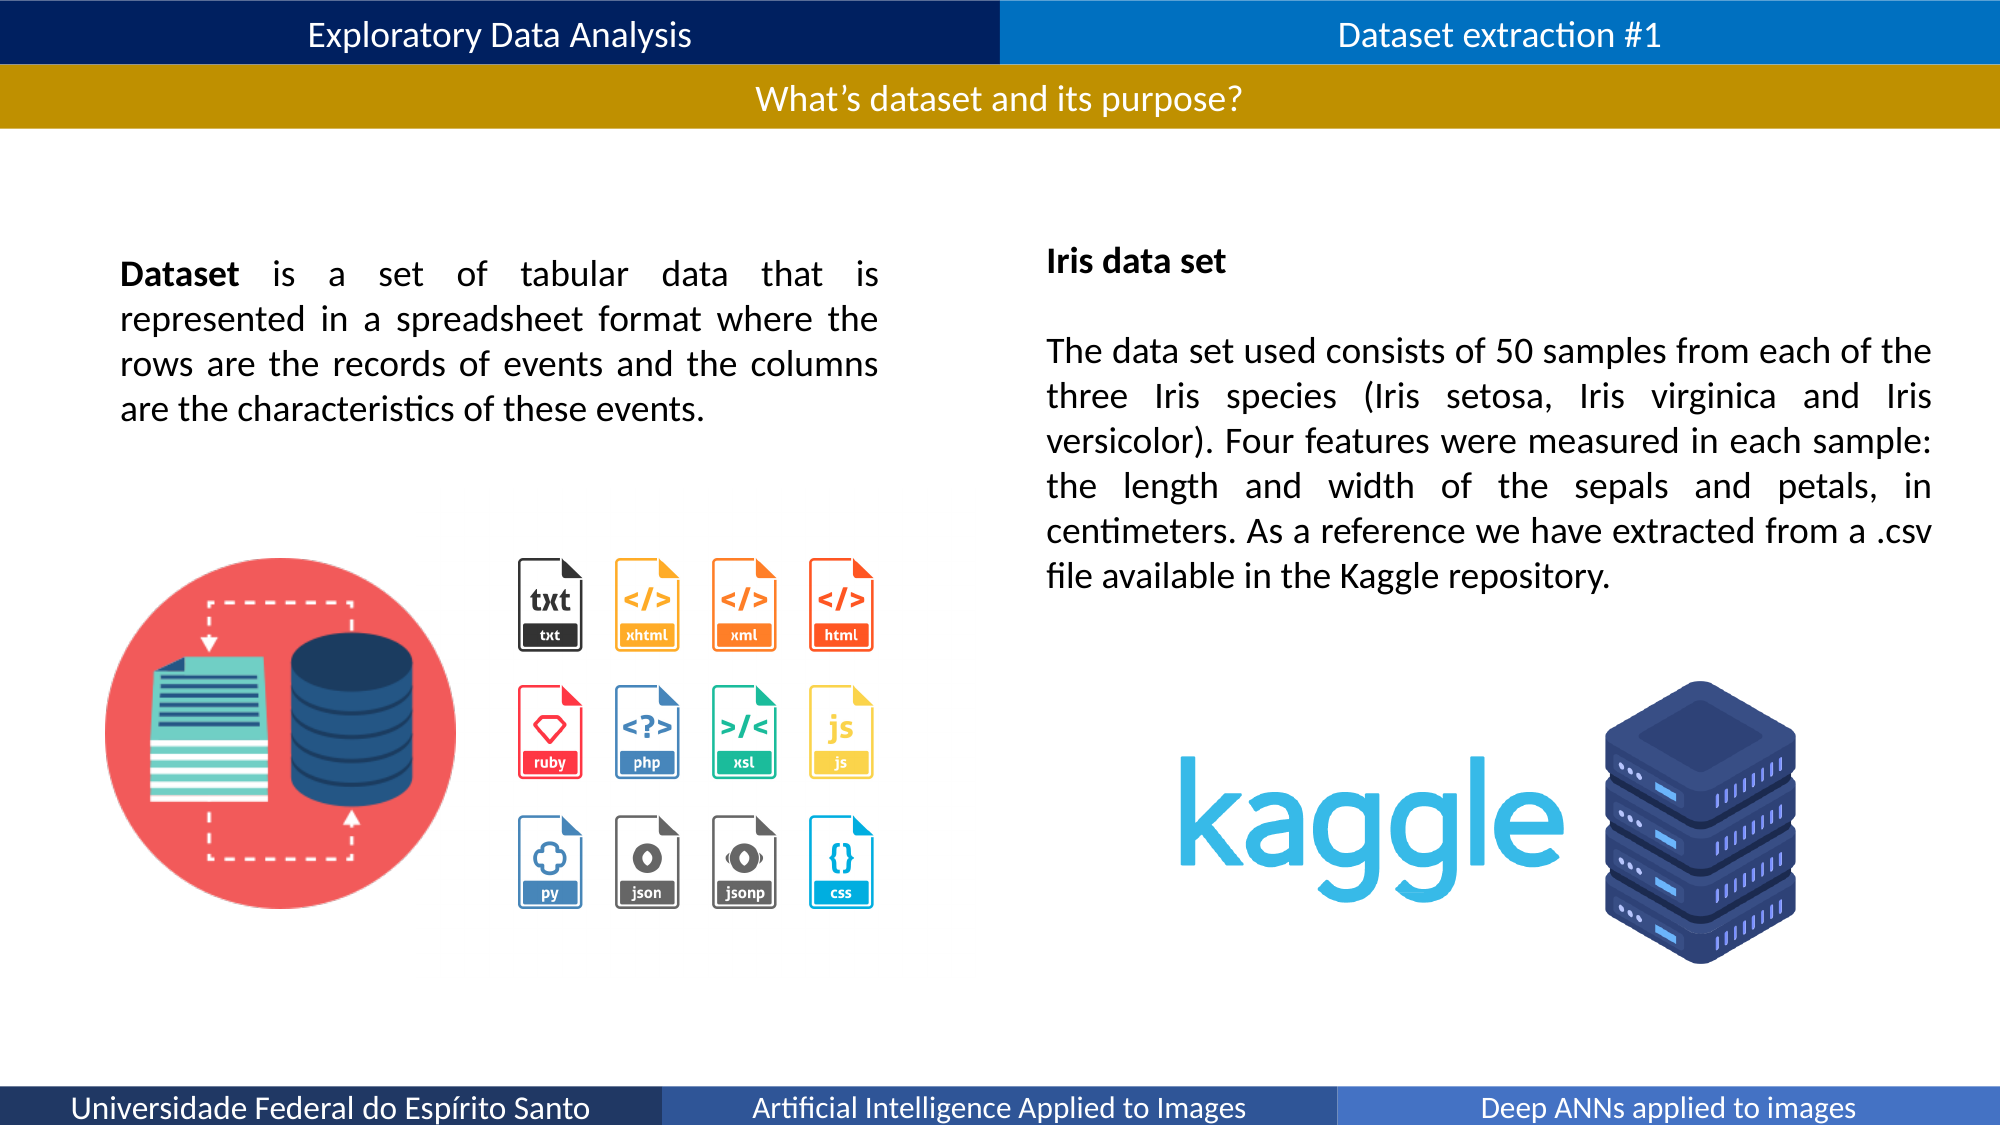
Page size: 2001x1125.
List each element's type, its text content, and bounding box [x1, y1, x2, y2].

text_box Universidade Federal do Espírito Santo [0, 1085, 661, 1125]
picture [1143, 673, 1837, 967]
picture [105, 488, 976, 979]
text_box What’s dataset and its purpose? [0, 65, 2000, 130]
text_box Deep ANNs applied to images [1337, 1085, 2000, 1125]
text_box Iris data set The data set used consists of 50 samples from each of the three Iris species (Iris setosa, Iris virginica and Iris versicolor). Four features were measured in each sample: the length and width of the sepals and petals, in centimeters. As a reference we have extracted from a .csv file available in the Kaggle repository. [1046, 238, 1934, 639]
text_box Artificial Intelligence Applied to Images [661, 1085, 1337, 1125]
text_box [0, 0, 2000, 65]
text_box Dataset is a set of tabular data that is represented in a spreadsheet format where the rows are the records of events and the columns are the characteristics of these events. [105, 241, 895, 437]
